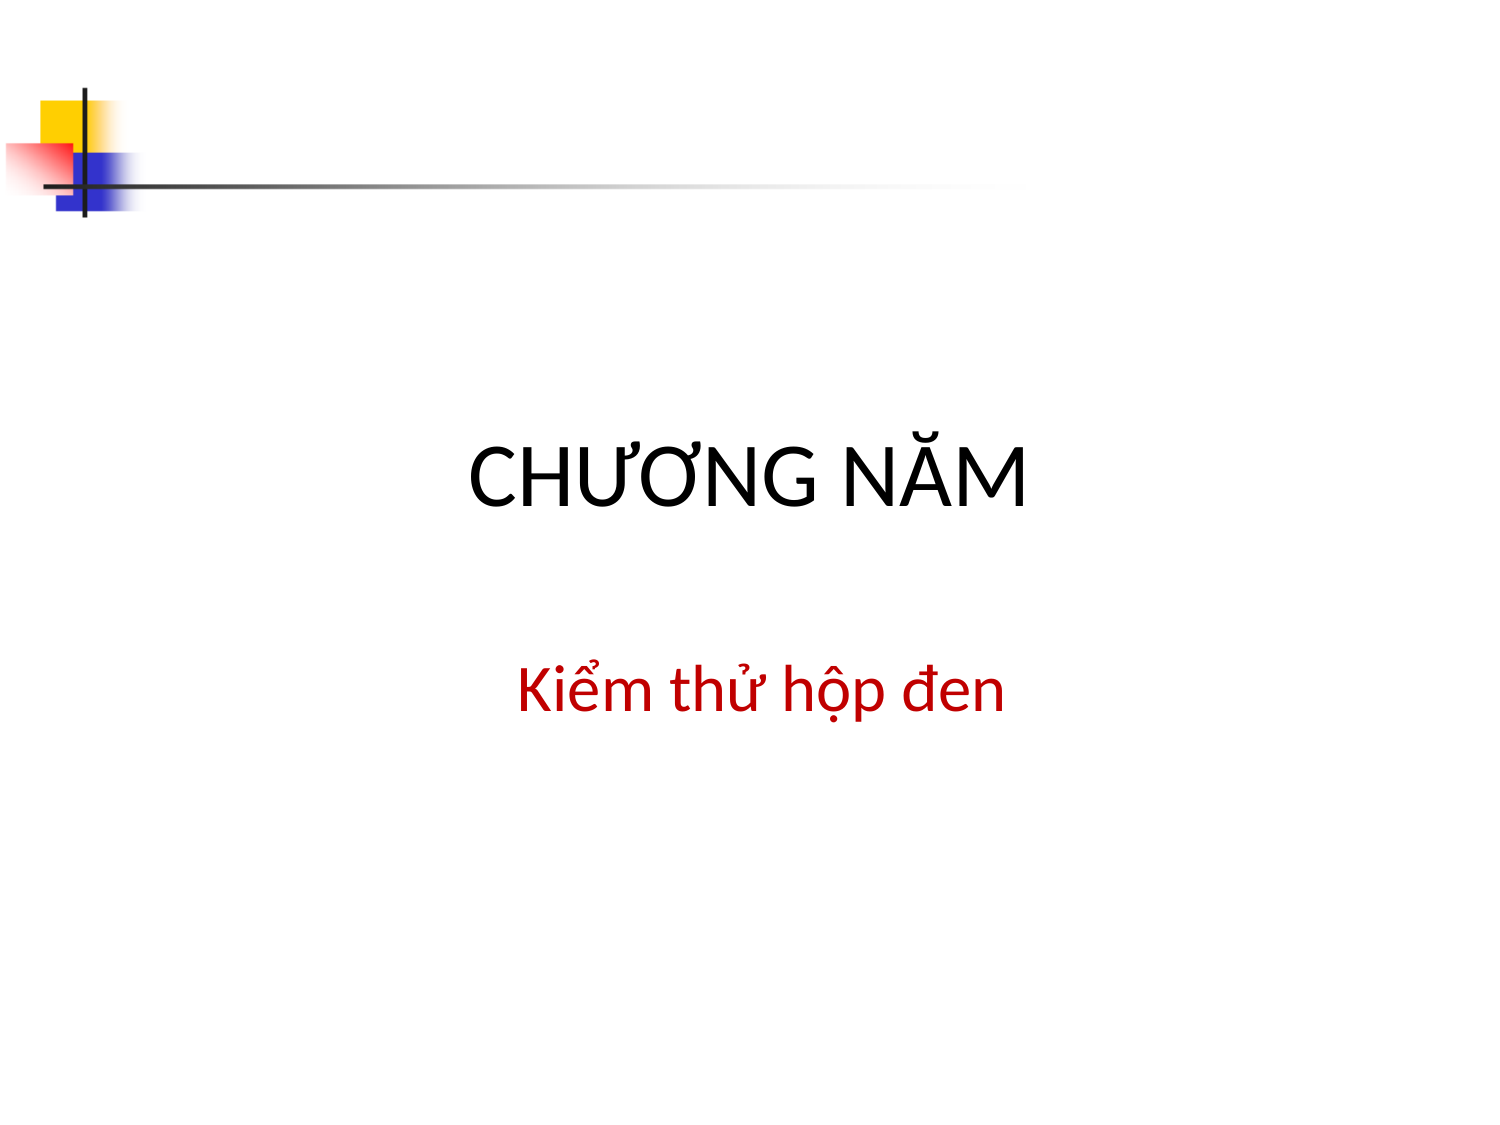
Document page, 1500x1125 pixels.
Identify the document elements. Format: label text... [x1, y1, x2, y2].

picture [0, 74, 1091, 232]
title CHƯƠNG NĂM [112, 349, 1388, 591]
subtitle Kiểm thử hộp đen [200, 637, 1325, 925]
